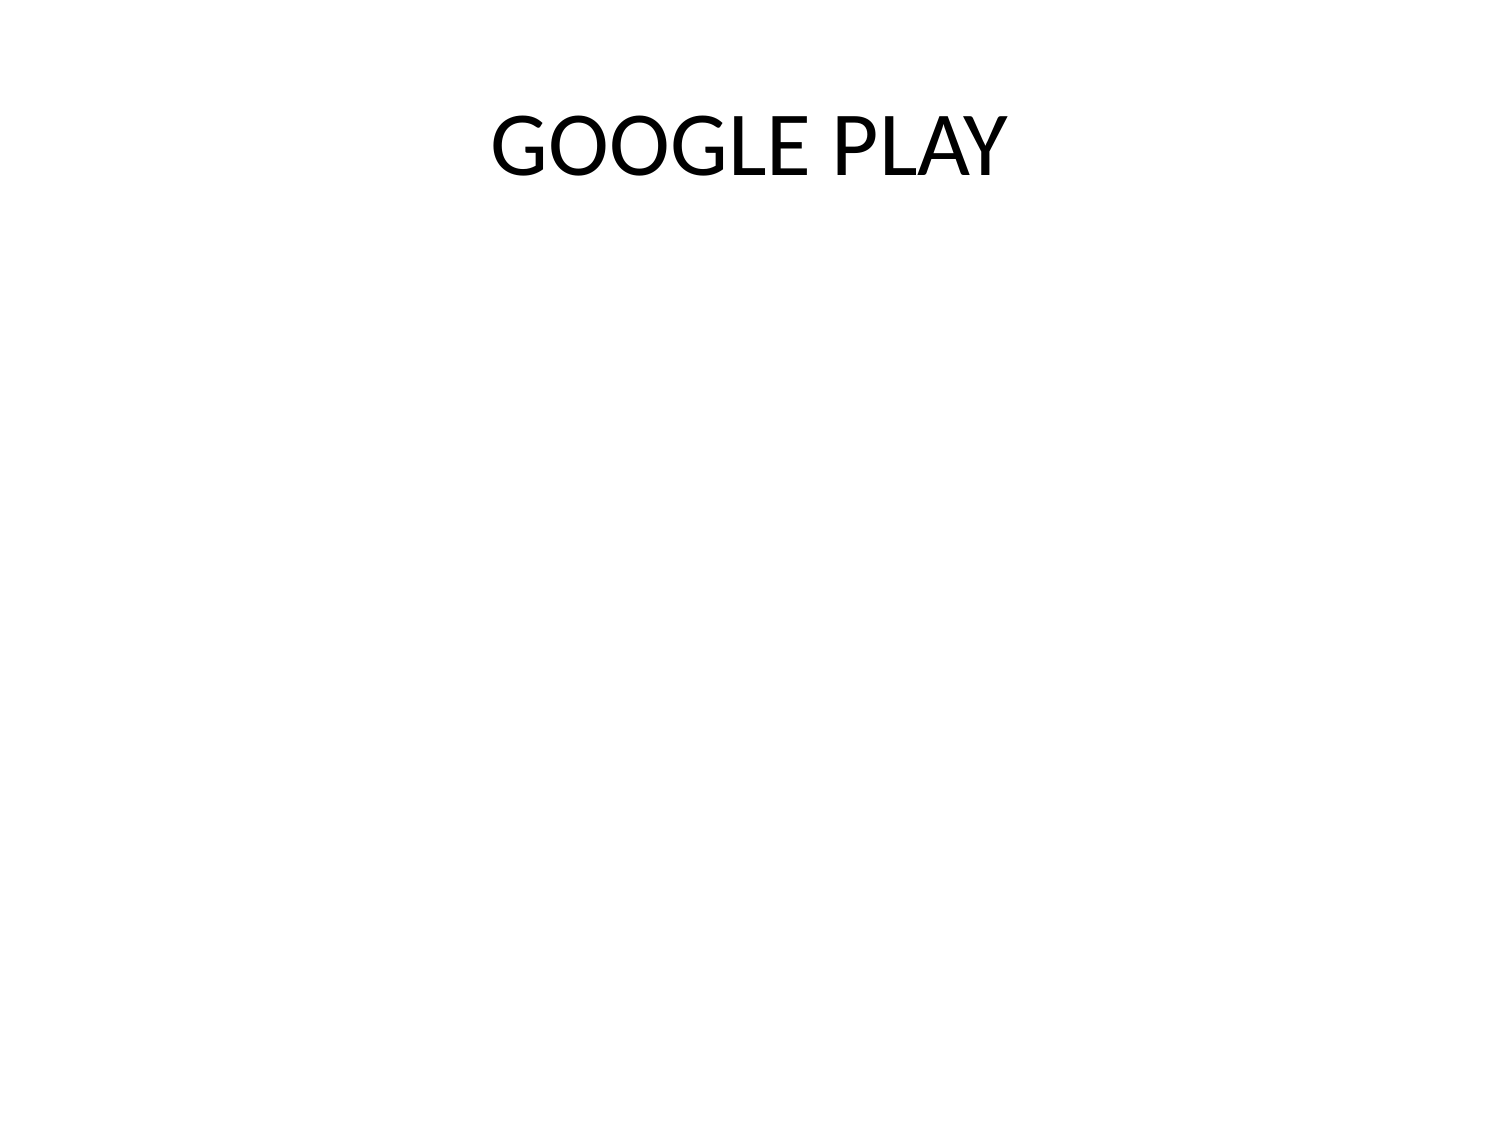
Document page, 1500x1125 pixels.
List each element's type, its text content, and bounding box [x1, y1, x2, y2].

title GOOGLE PLAY [75, 45, 1425, 233]
